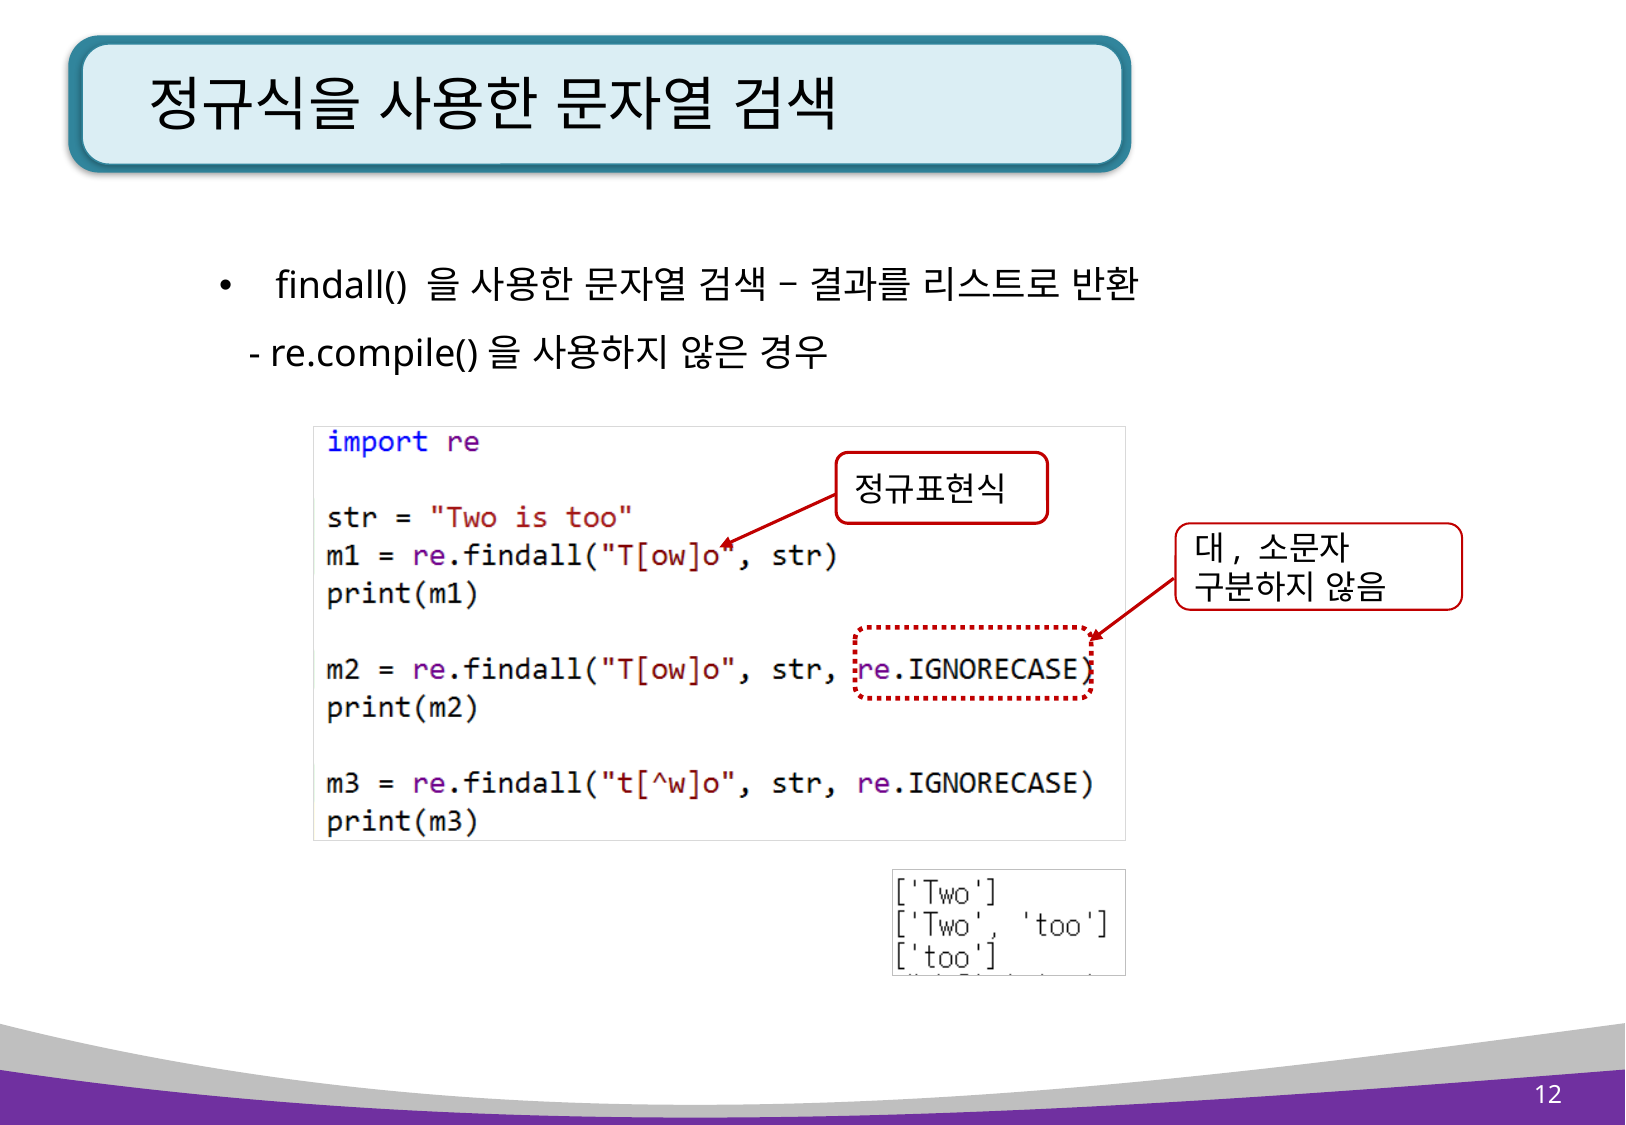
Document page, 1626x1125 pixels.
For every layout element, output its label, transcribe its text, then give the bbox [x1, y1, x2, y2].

picture [891, 869, 1126, 977]
text_box findall() 을 사용한 문자열 검색 – 결과를 리스트로 반환 - re.compile()을 사용하지 않은 경우 [202, 230, 1275, 383]
picture [313, 426, 1126, 841]
title 정규식을 사용한 문자열 검색 [103, 32, 1121, 173]
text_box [1089, 577, 1175, 642]
text_box 대, 소문자 구분하지 않음 [1173, 521, 1465, 612]
slide_number 12 [1485, 1065, 1578, 1125]
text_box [719, 493, 837, 548]
